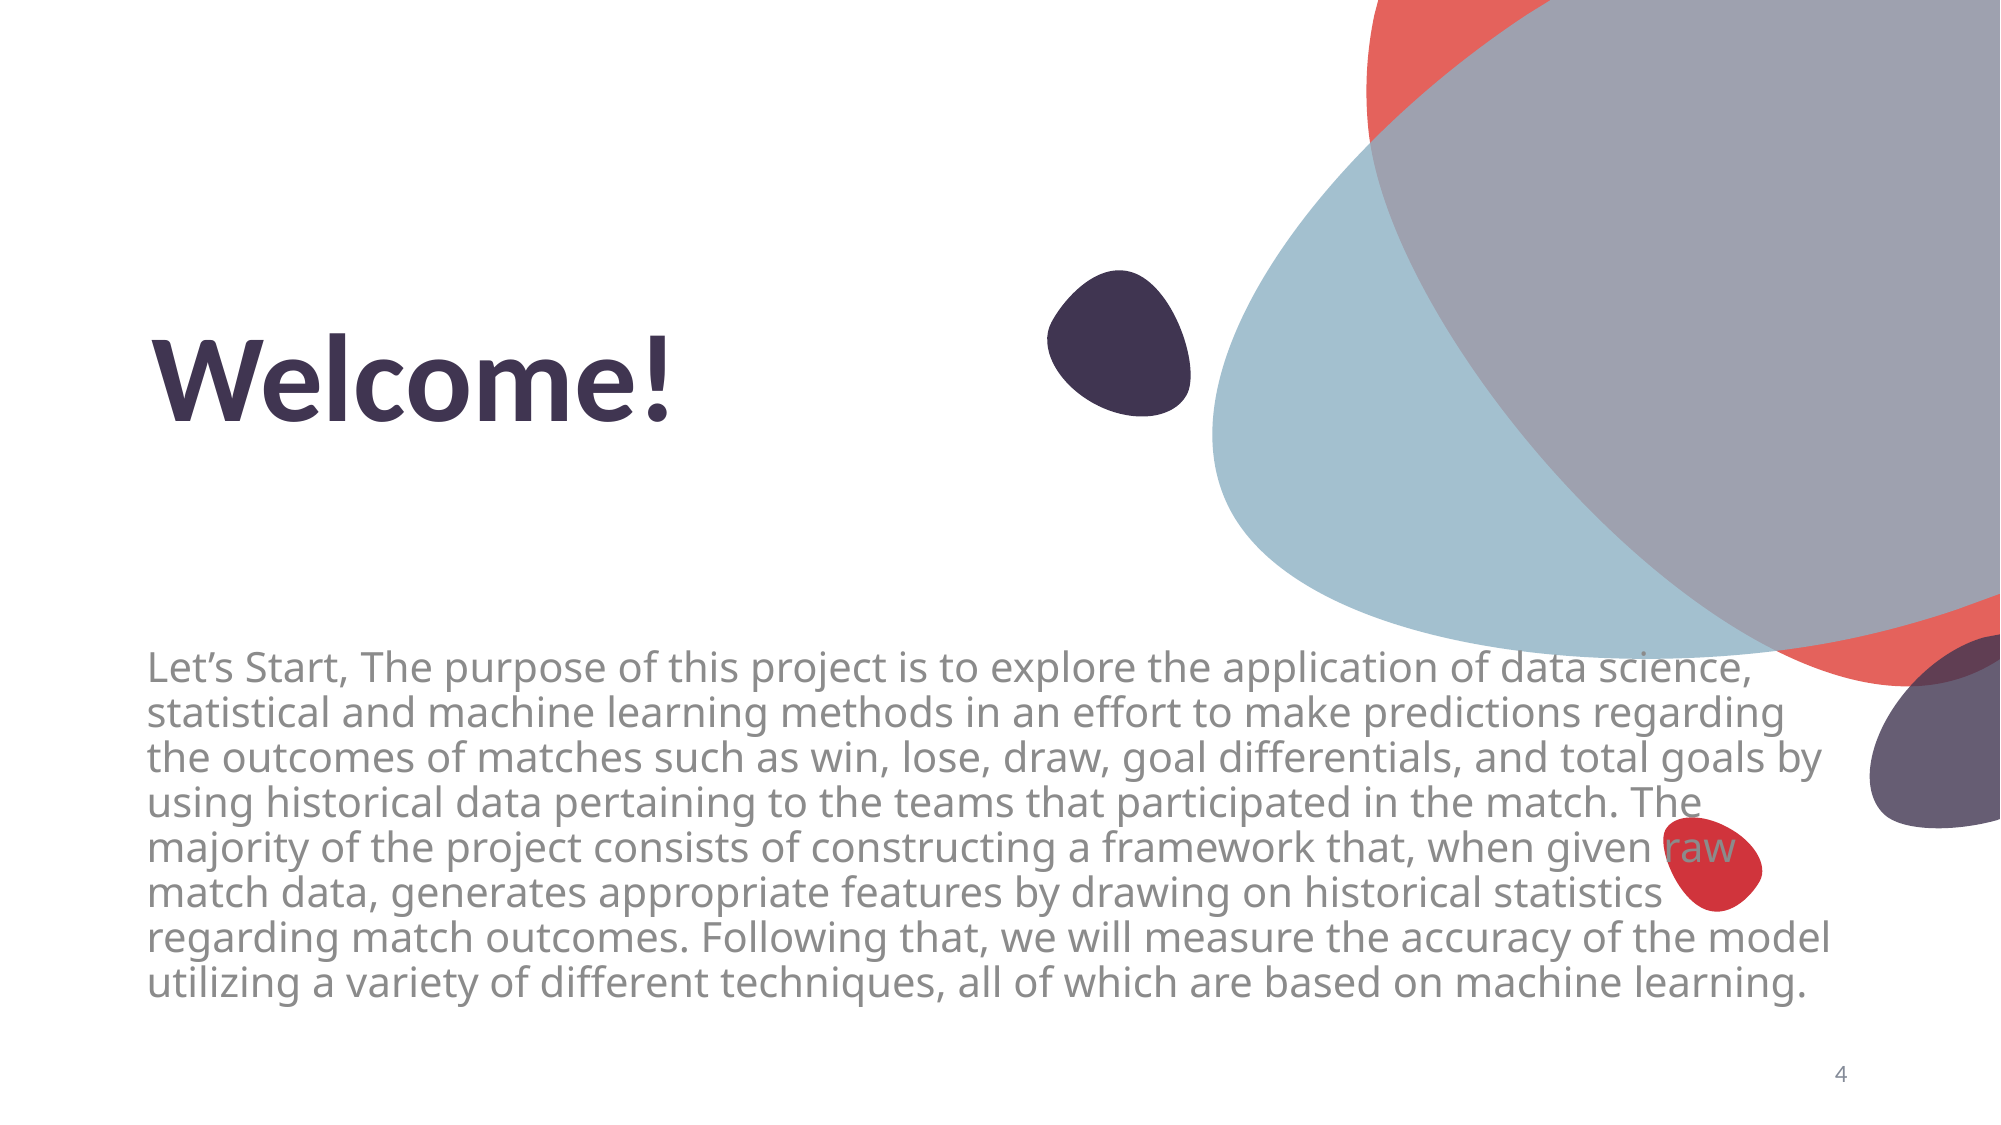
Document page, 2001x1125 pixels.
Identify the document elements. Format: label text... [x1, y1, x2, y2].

title Welcome! [136, 280, 1862, 457]
slide_number 4 [1412, 1042, 1863, 1103]
list Let’s Start, The purpose of this project is to explore the application of data science, statistical and machine learning methods in an effort to make predictions regarding the outcomes of matches such as win, lose, draw, goal differentials, and total goals by using historical data pertaining to the teams that participated in the match. The majority of the project consists of constructing a framework that, when given raw match data, generates appropriate features by drawing on historical statistics regarding match outcomes. Following that, we will measure the accuracy of the model utilizing a variety of different techniques, all of which are based on machine learning. [131, 466, 1857, 917]
